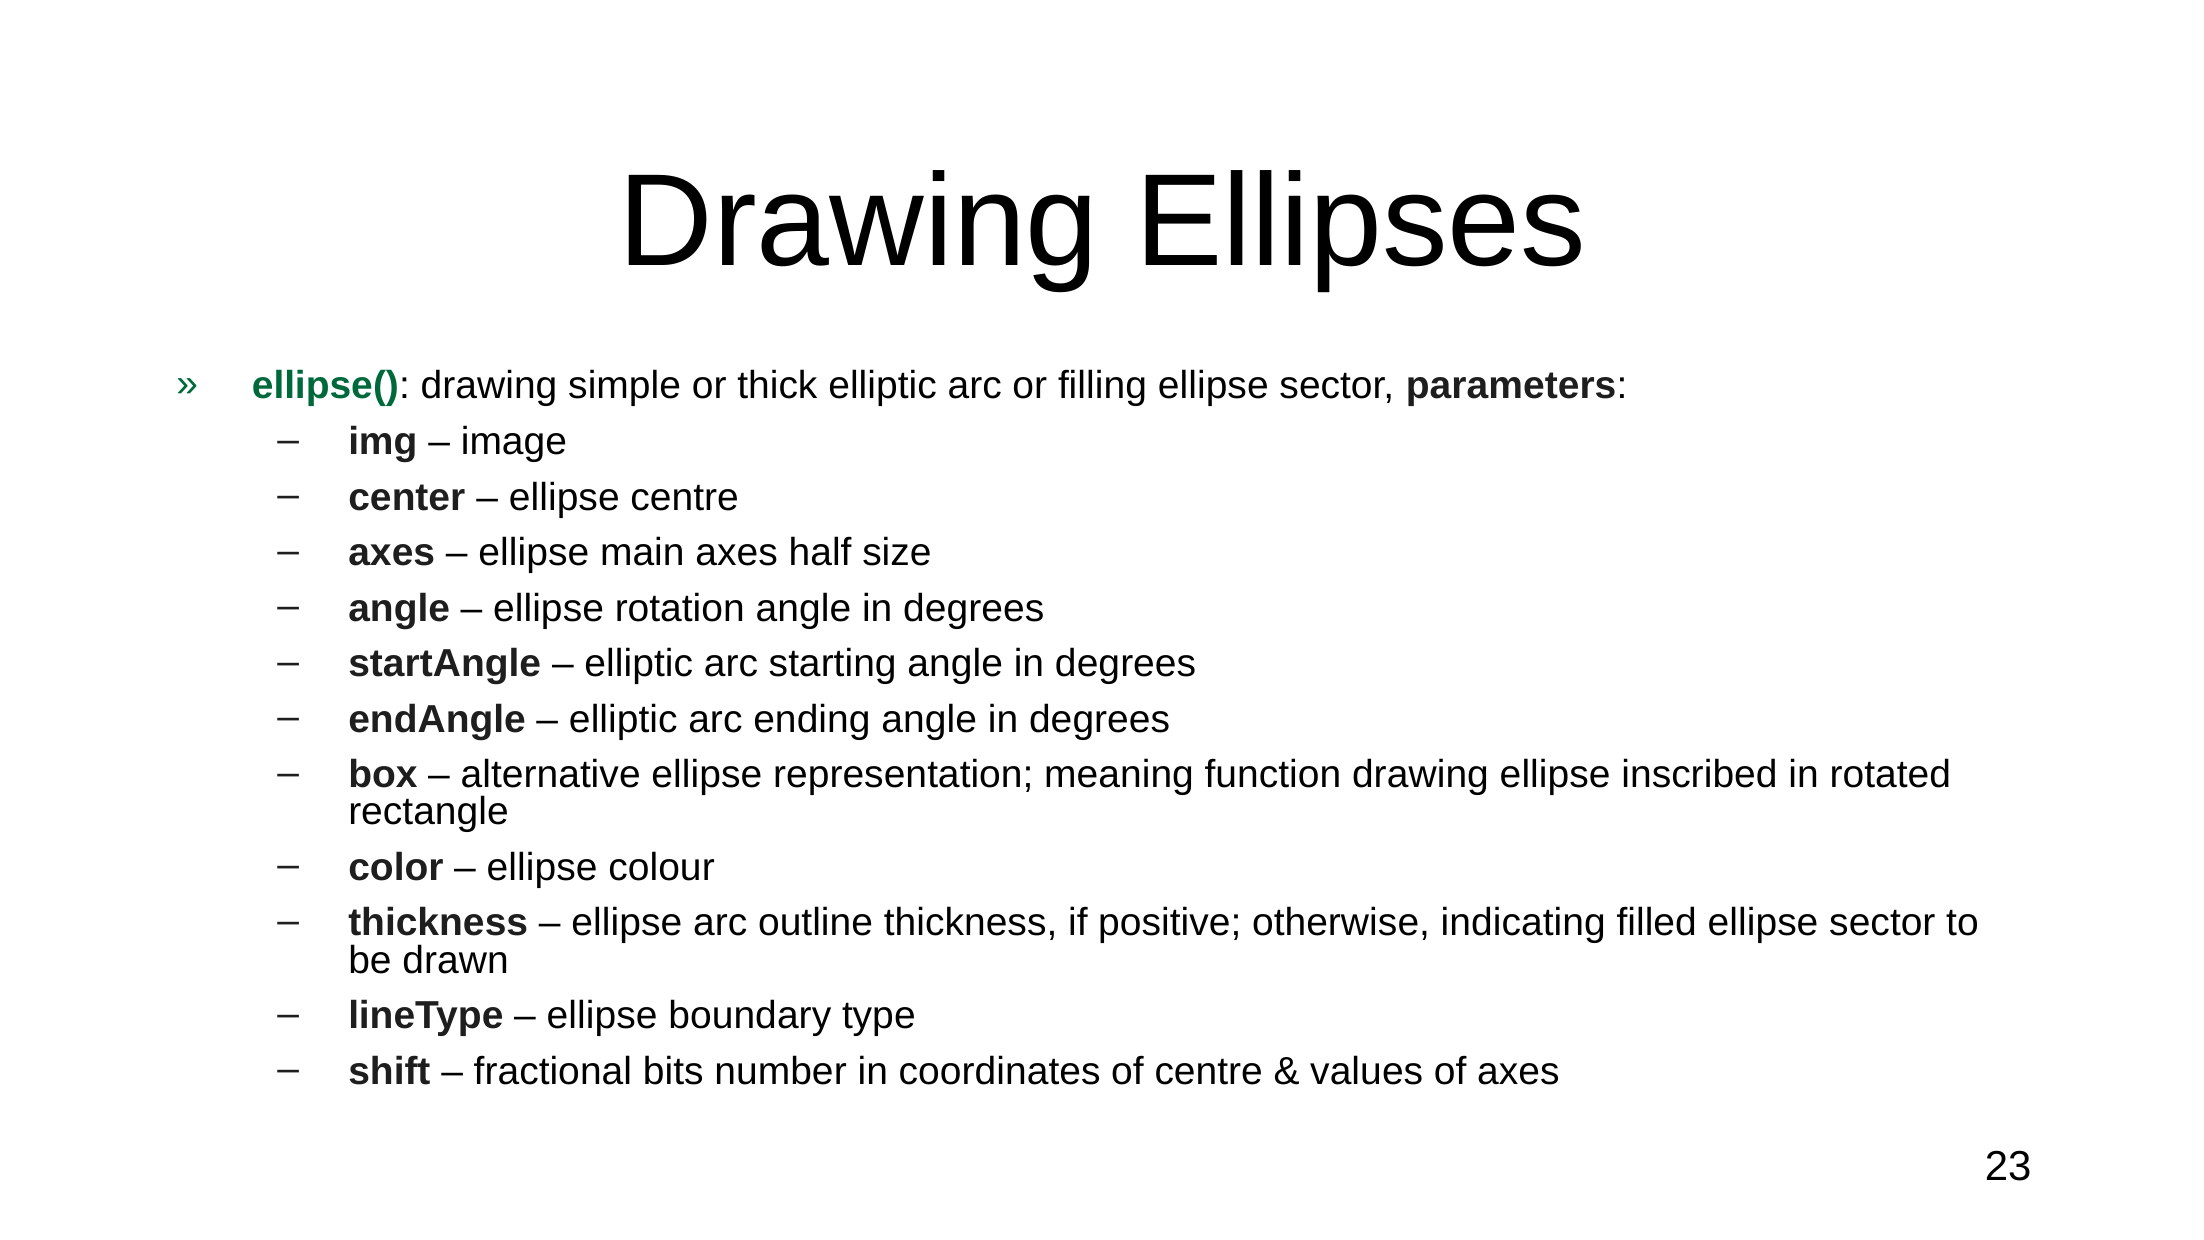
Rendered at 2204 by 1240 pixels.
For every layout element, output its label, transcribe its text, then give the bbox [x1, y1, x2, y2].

slide_number 23 [1968, 1130, 2040, 1184]
title Drawing Ellipses [165, 110, 2040, 317]
list ellipse(): drawing simple or thick elliptic arc or filling ellipse sector, parameters: img – image center – ellipse centre axes – ellipse main axes half size angle – ellipse rotation angle in degrees startAngle – elliptic arc starting angle in degrees endAngle – elliptic arc ending angle in degrees box – alternative ellipse representation; meaning function drawing ellipse inscribed in rotated rectangle color – ellipse colour thickness – ellipse arc outline thickness, if positive; otherwise, indicating filled ellipse sector to be drawn lineType – ellipse boundary type shift – fractional bits number in coordinates of centre & values of axes [165, 358, 2040, 1103]
